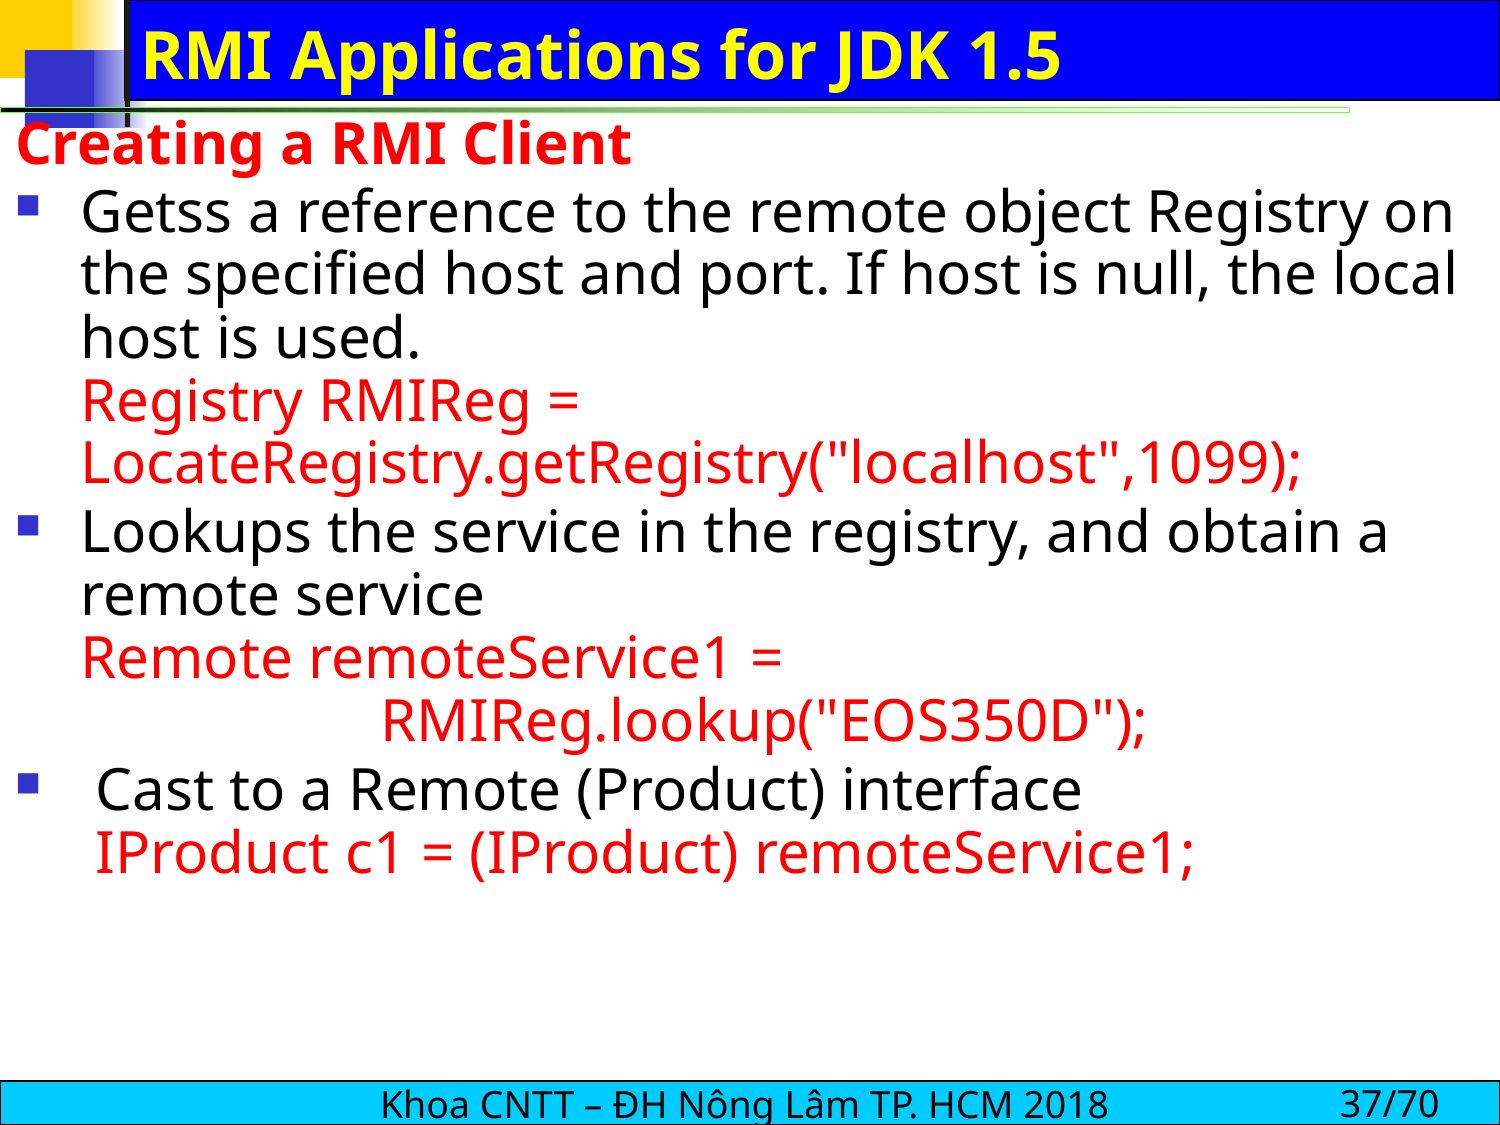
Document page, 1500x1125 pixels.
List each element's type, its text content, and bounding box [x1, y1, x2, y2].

title RMI Applications for JDK 1.5 [124, 12, 1467, 101]
list Creating a RMI Client Getss a reference to the remote object Registry on the specified host and port. If host is null, the local host is used. Registry RMIReg = LocateRegistry.getRegistry("localhost",1099); Lookups the service in the registry, and obtain a remote service Remote remoteService1 = RMIReg.lookup("EOS350D"); Cast to a Remote (Product) interface IProduct c1 = (IProduct) remoteService1; [0, 112, 1500, 1073]
